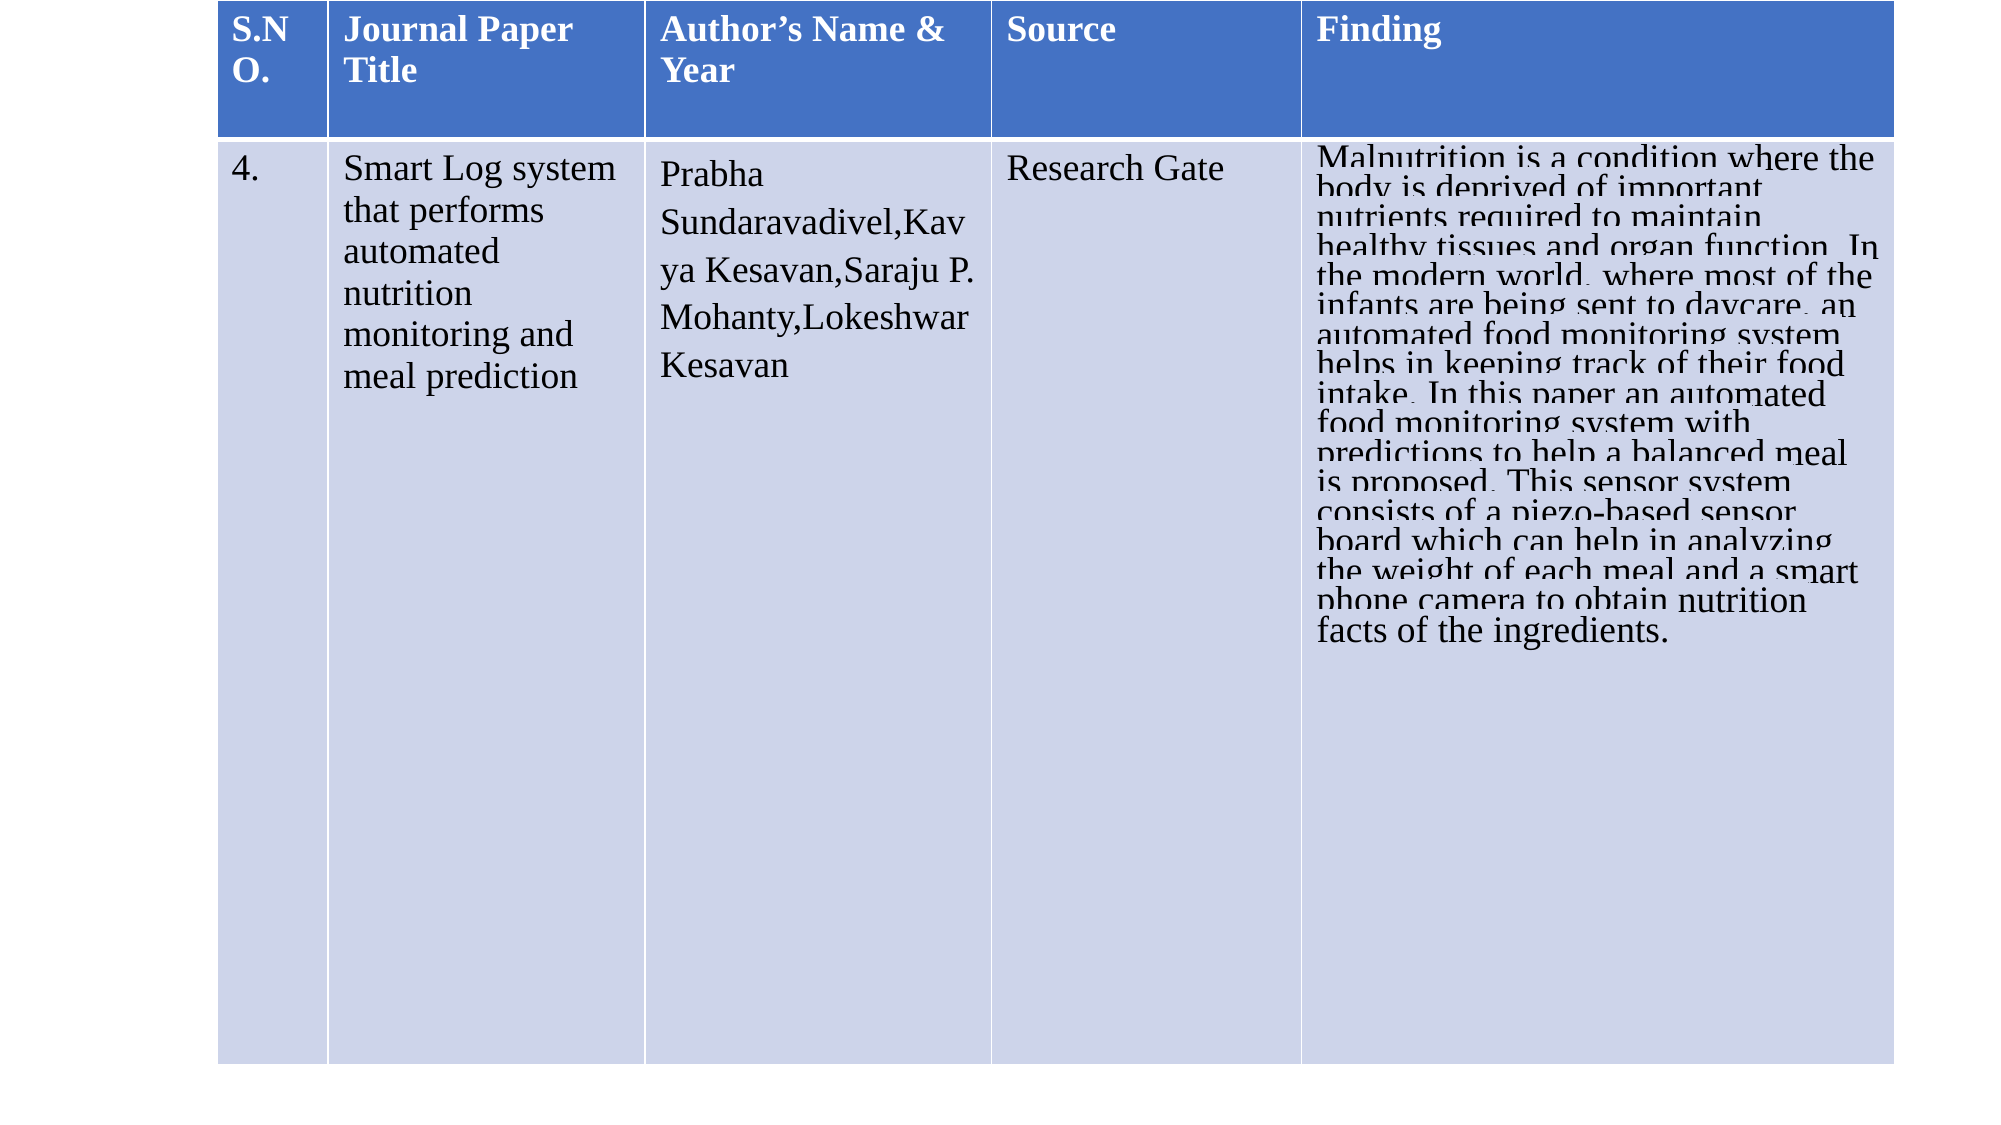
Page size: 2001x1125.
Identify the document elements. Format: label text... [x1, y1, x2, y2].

table_header Source [992, 1, 1301, 137]
table_header Journal Paper Title [329, 1, 644, 137]
table_cell Prabha Sundaravadivel,Kavya Kesavan,Saraju P. Mohanty,Lokeshwar Kesavan [646, 142, 991, 1064]
table_header S.NO. [218, 1, 327, 137]
table_cell 4. [218, 142, 327, 1064]
table_cell Smart Log system that performs automated nutrition monitoring and meal prediction [329, 142, 644, 1064]
table_cell Research Gate [992, 142, 1301, 1064]
table_cell Malnutrition is a condition where the body is deprived of important nutrients required to maintain healthy tissues and organ function. In the modern world, where most of the infants are being sent to daycare, an automated food monitoring system helps in keeping track of their food intake. In this paper an automated food monitoring system with predictions to help a balanced meal is proposed. This sensor system consists of a piezo-based sensor board which can help in analyzing the weight of each meal and a smart phone camera to obtain nutrition facts of the ingredients. [1302, 142, 1894, 1064]
table_header Finding [1302, 1, 1894, 137]
table_header Author’s Name & Year [646, 1, 991, 137]
